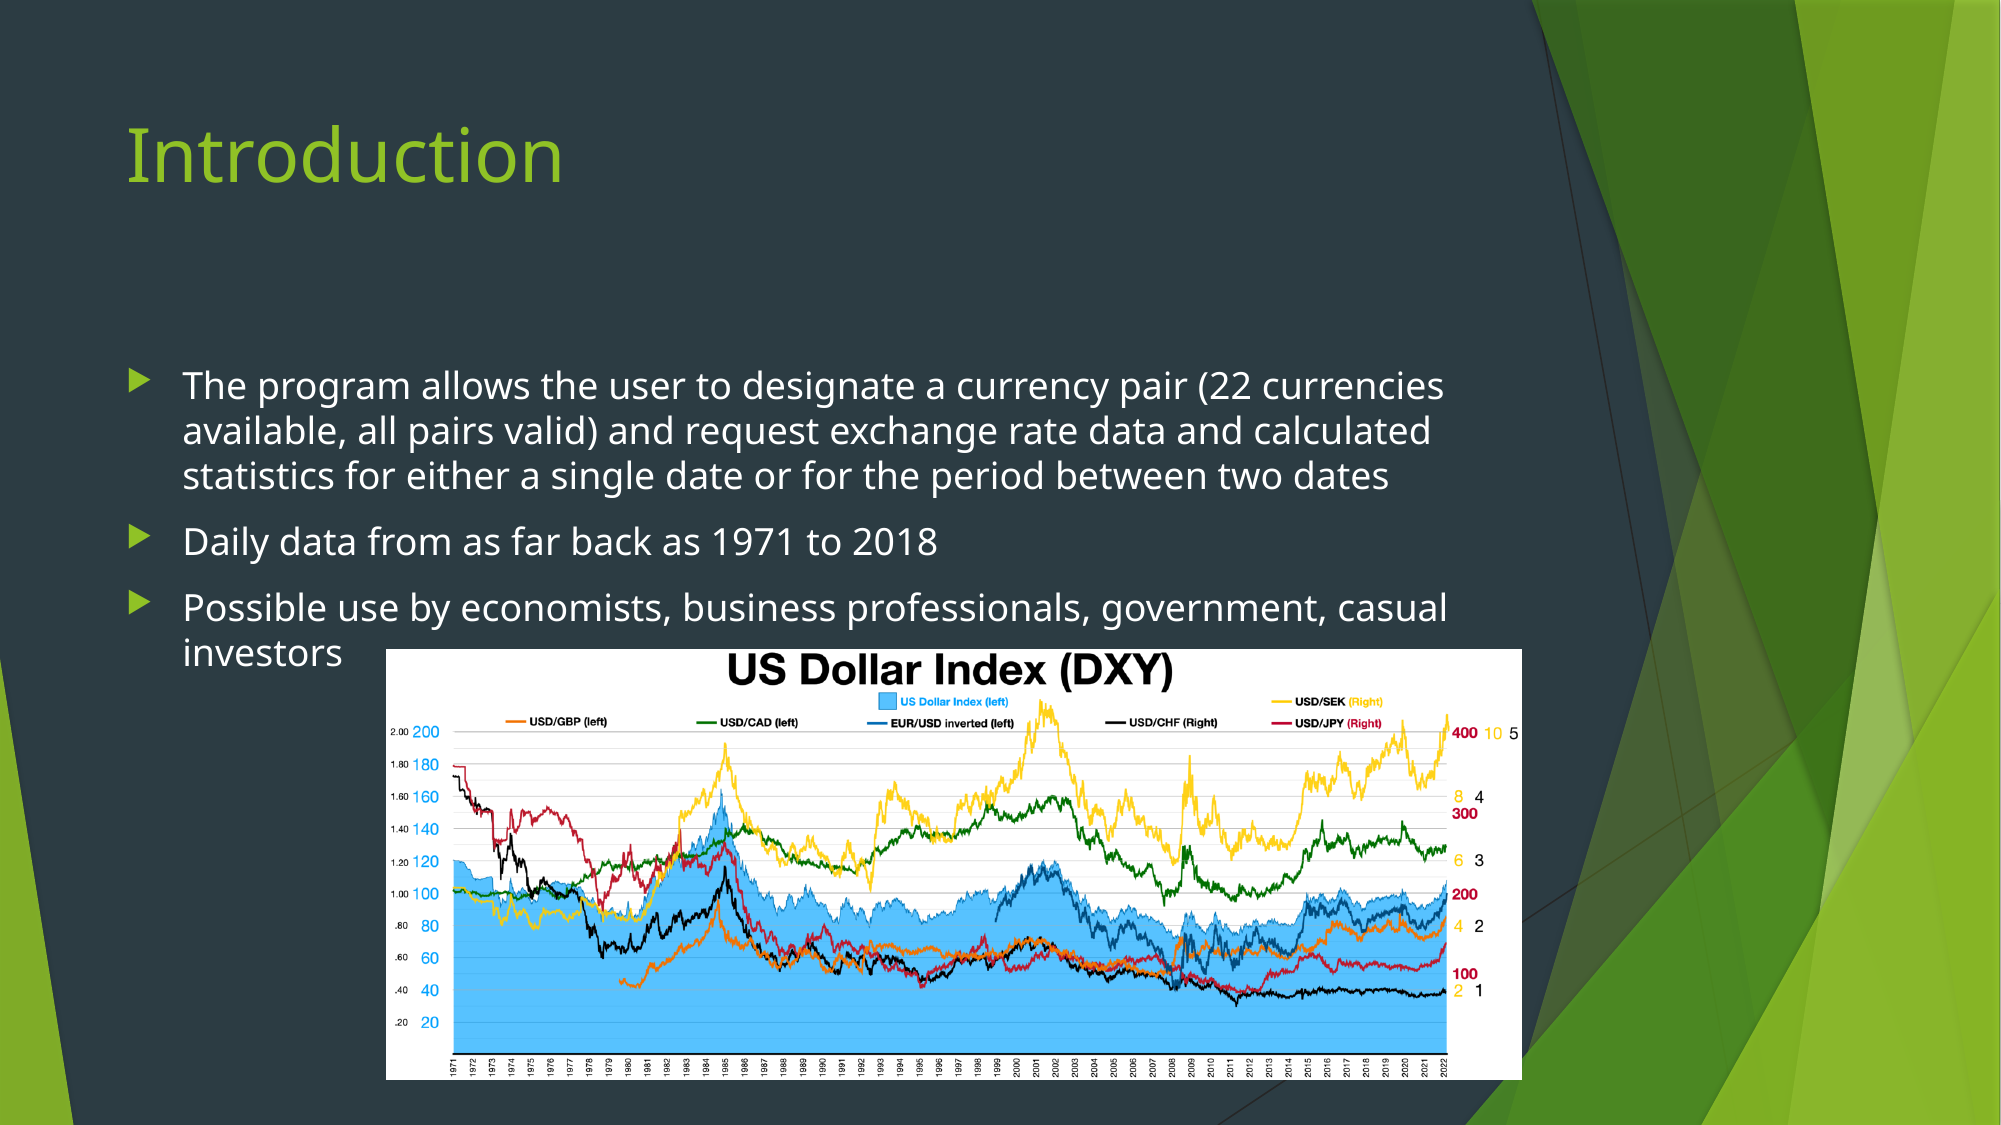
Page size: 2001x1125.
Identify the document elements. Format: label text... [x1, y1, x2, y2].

list The program allows the user to designate a currency pair (22 currencies available, all pairs valid) and request exchange rate data and calculated statistics for either a single date or for the period between two dates Daily data from as far back as 1971 to 2018 Possible use by economists, business professionals, government, casual investors [111, 354, 1522, 992]
title Introduction [111, 99, 1522, 317]
picture [386, 648, 1522, 1081]
